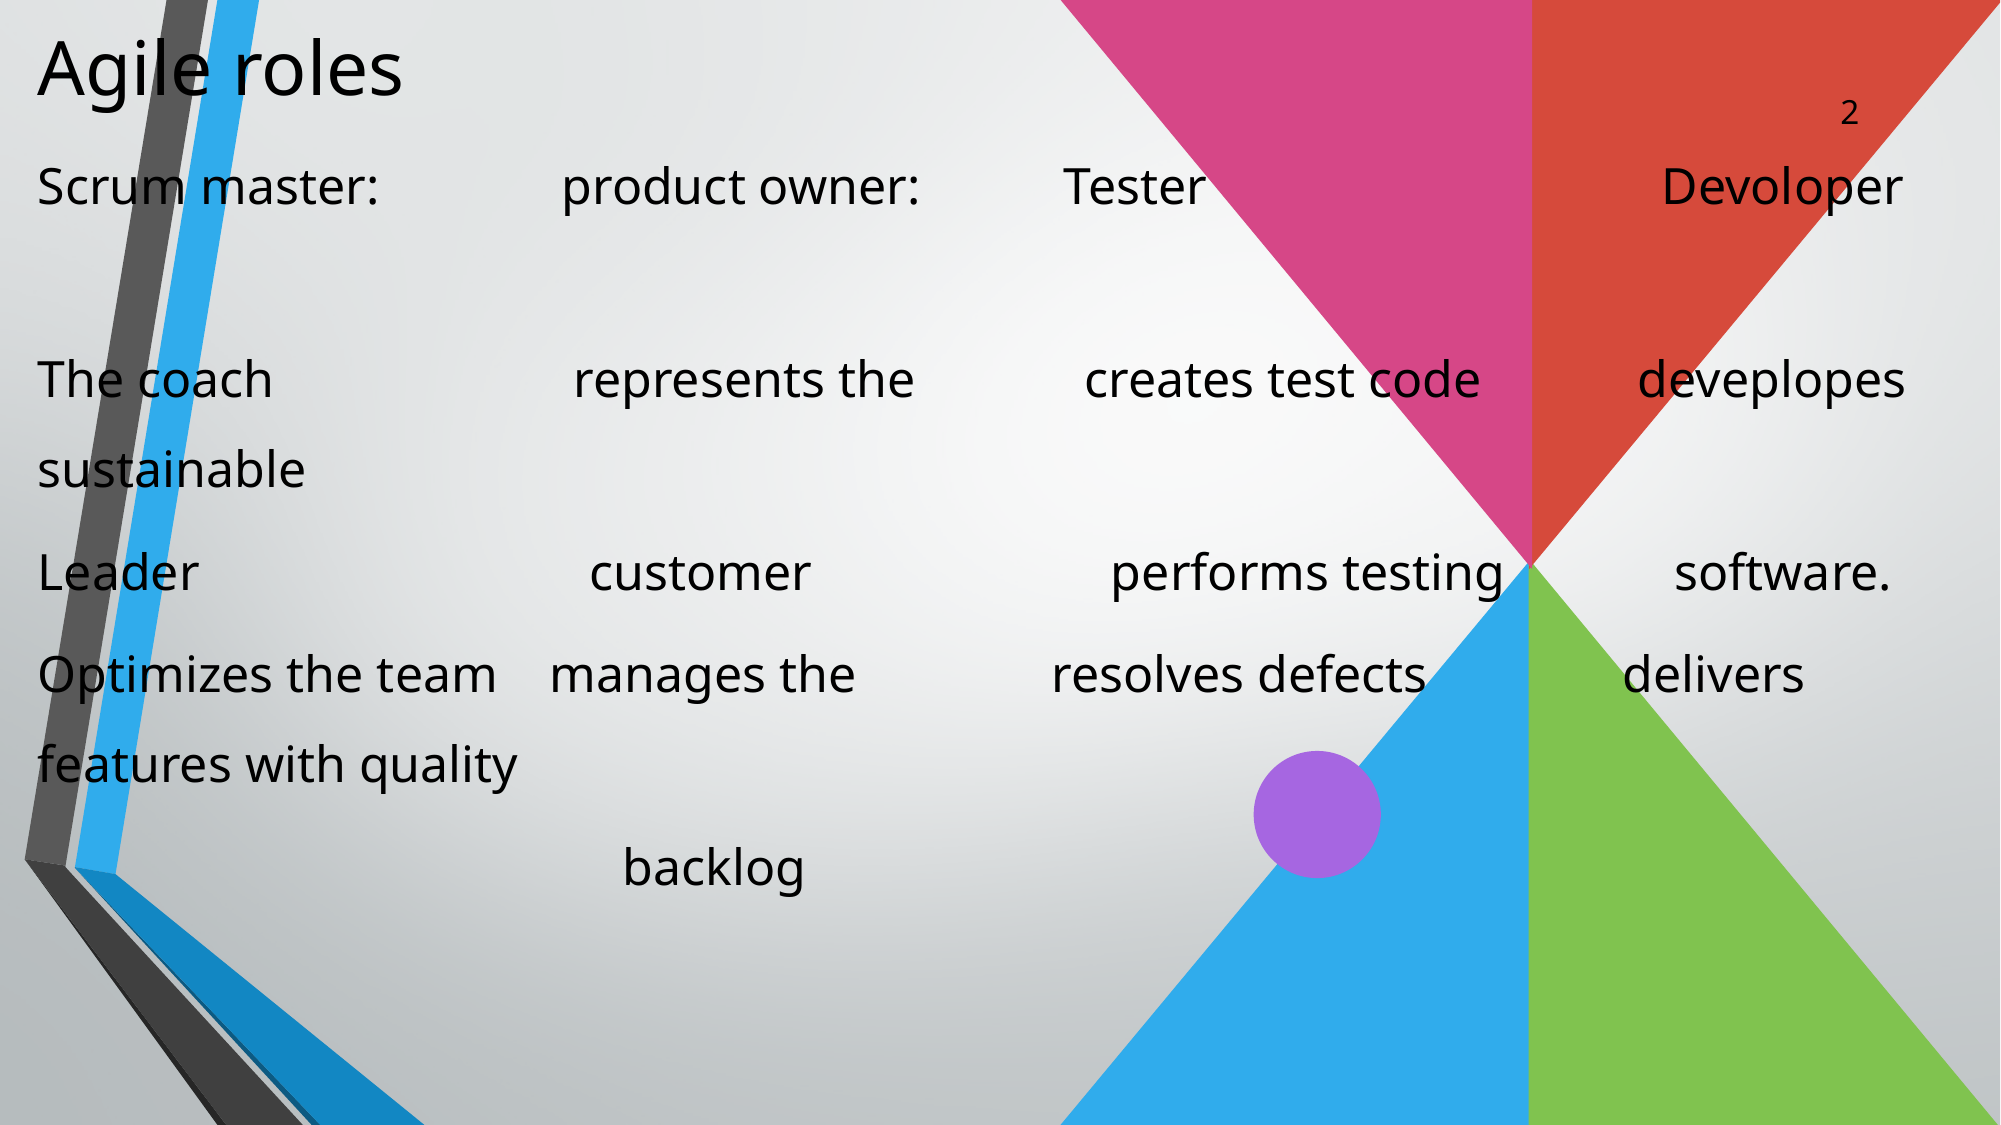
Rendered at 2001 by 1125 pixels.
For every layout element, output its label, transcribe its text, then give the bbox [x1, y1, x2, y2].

slide_number 2 [1699, 75, 1875, 153]
title Agile roles [22, 74, 1103, 326]
list Scrum master: product owner: Tester Devoloper The coach represents the creates test code deveplopes sustainable Leader customer performs testing software. Optimizes the team manages the resolves defects delivers features with quality backlog [22, 31, 1999, 989]
